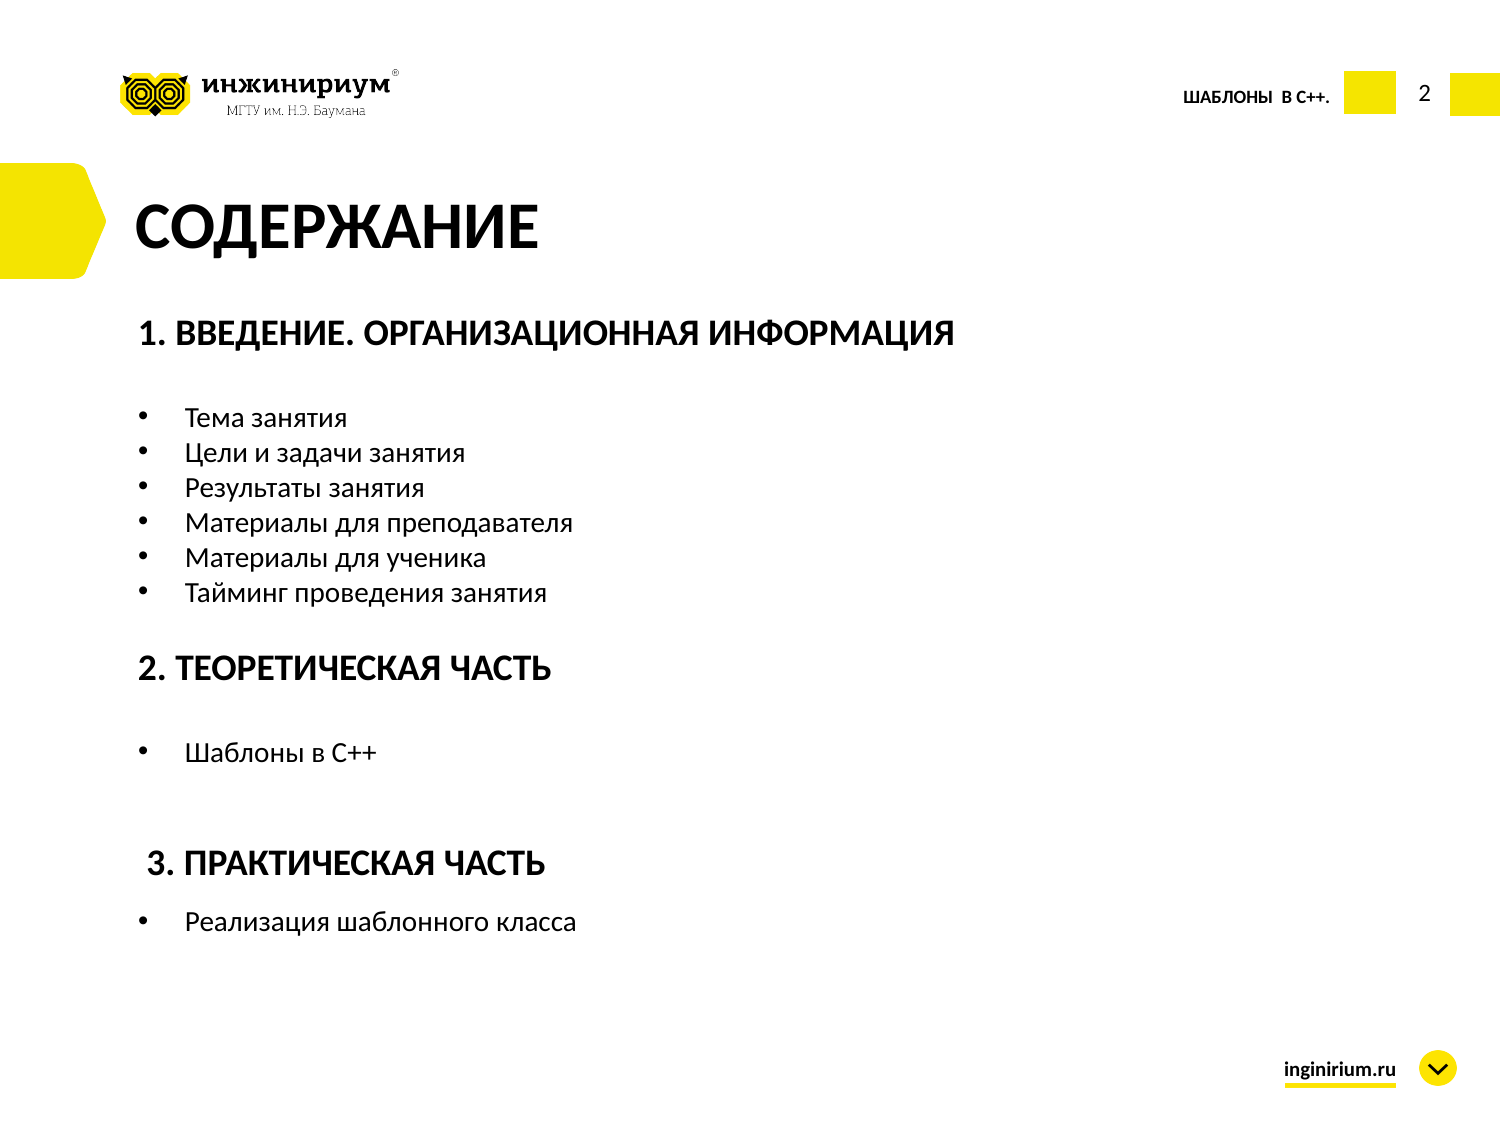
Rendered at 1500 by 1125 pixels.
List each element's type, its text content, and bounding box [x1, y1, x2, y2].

picture [1284, 1083, 1396, 1088]
text_box 1. ВВЕДЕНИЕ. ОРГАНИЗАЦИОННАЯ ИНФОРМАЦИЯ Тема занятия Цели и задачи занятия Результаты занятия Материалы для преподавателя Материалы для ученика Тайминг проведения занятия 2. ТЕОРЕТИЧЕСКАЯ ЧАСТЬ Шаблоны в С++ 3. ПРАКТИЧЕСКАЯ ЧАСТЬ Реализация шаблонного класса [123, 300, 1031, 1125]
picture [0, 163, 106, 279]
text_box inginirium.ru [1263, 1047, 1412, 1088]
text_box СОДЕРЖАНИЕ [120, 173, 935, 269]
picture [1419, 1049, 1457, 1086]
picture [1344, 71, 1396, 115]
picture [120, 68, 399, 119]
text_box ШАБЛОНЫ В С++. [718, 76, 1345, 137]
text_box 2 [1403, 68, 1447, 114]
picture [1449, 73, 1500, 116]
